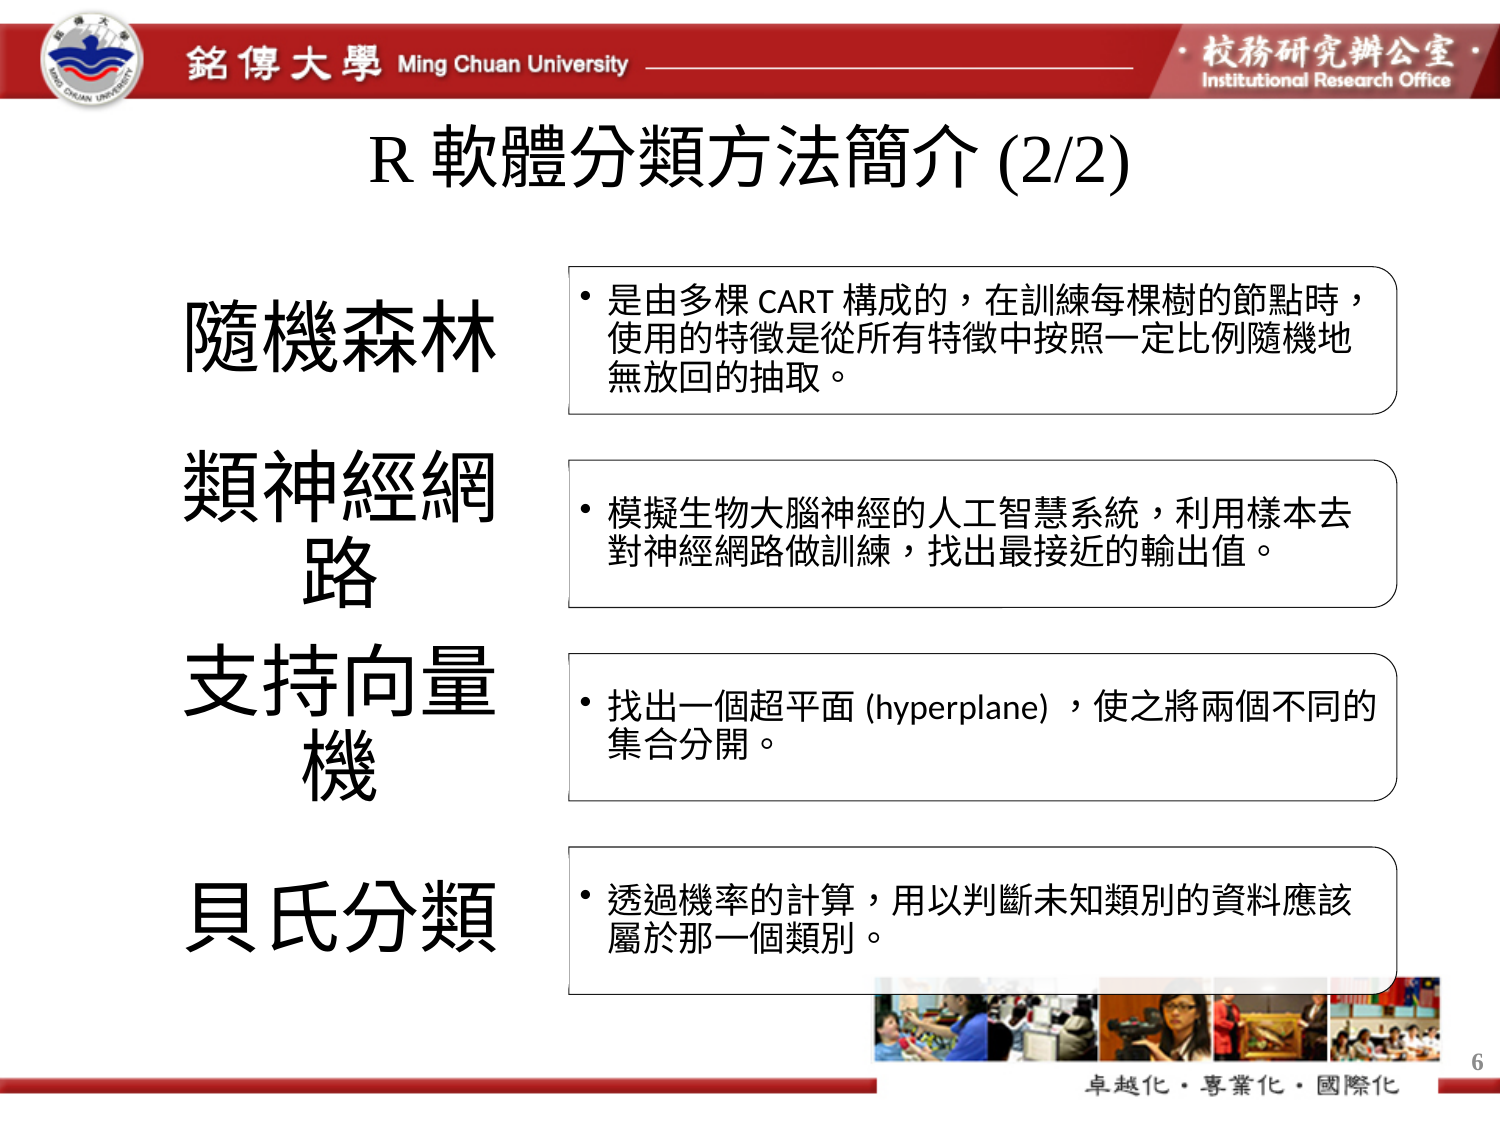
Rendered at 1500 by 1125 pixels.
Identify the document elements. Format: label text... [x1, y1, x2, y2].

picture [0, 0, 1500, 1125]
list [103, 247, 1397, 1014]
title R軟體分類方法簡介(2/2) [103, 95, 1397, 225]
slide_number 6 [1161, 1030, 1499, 1091]
